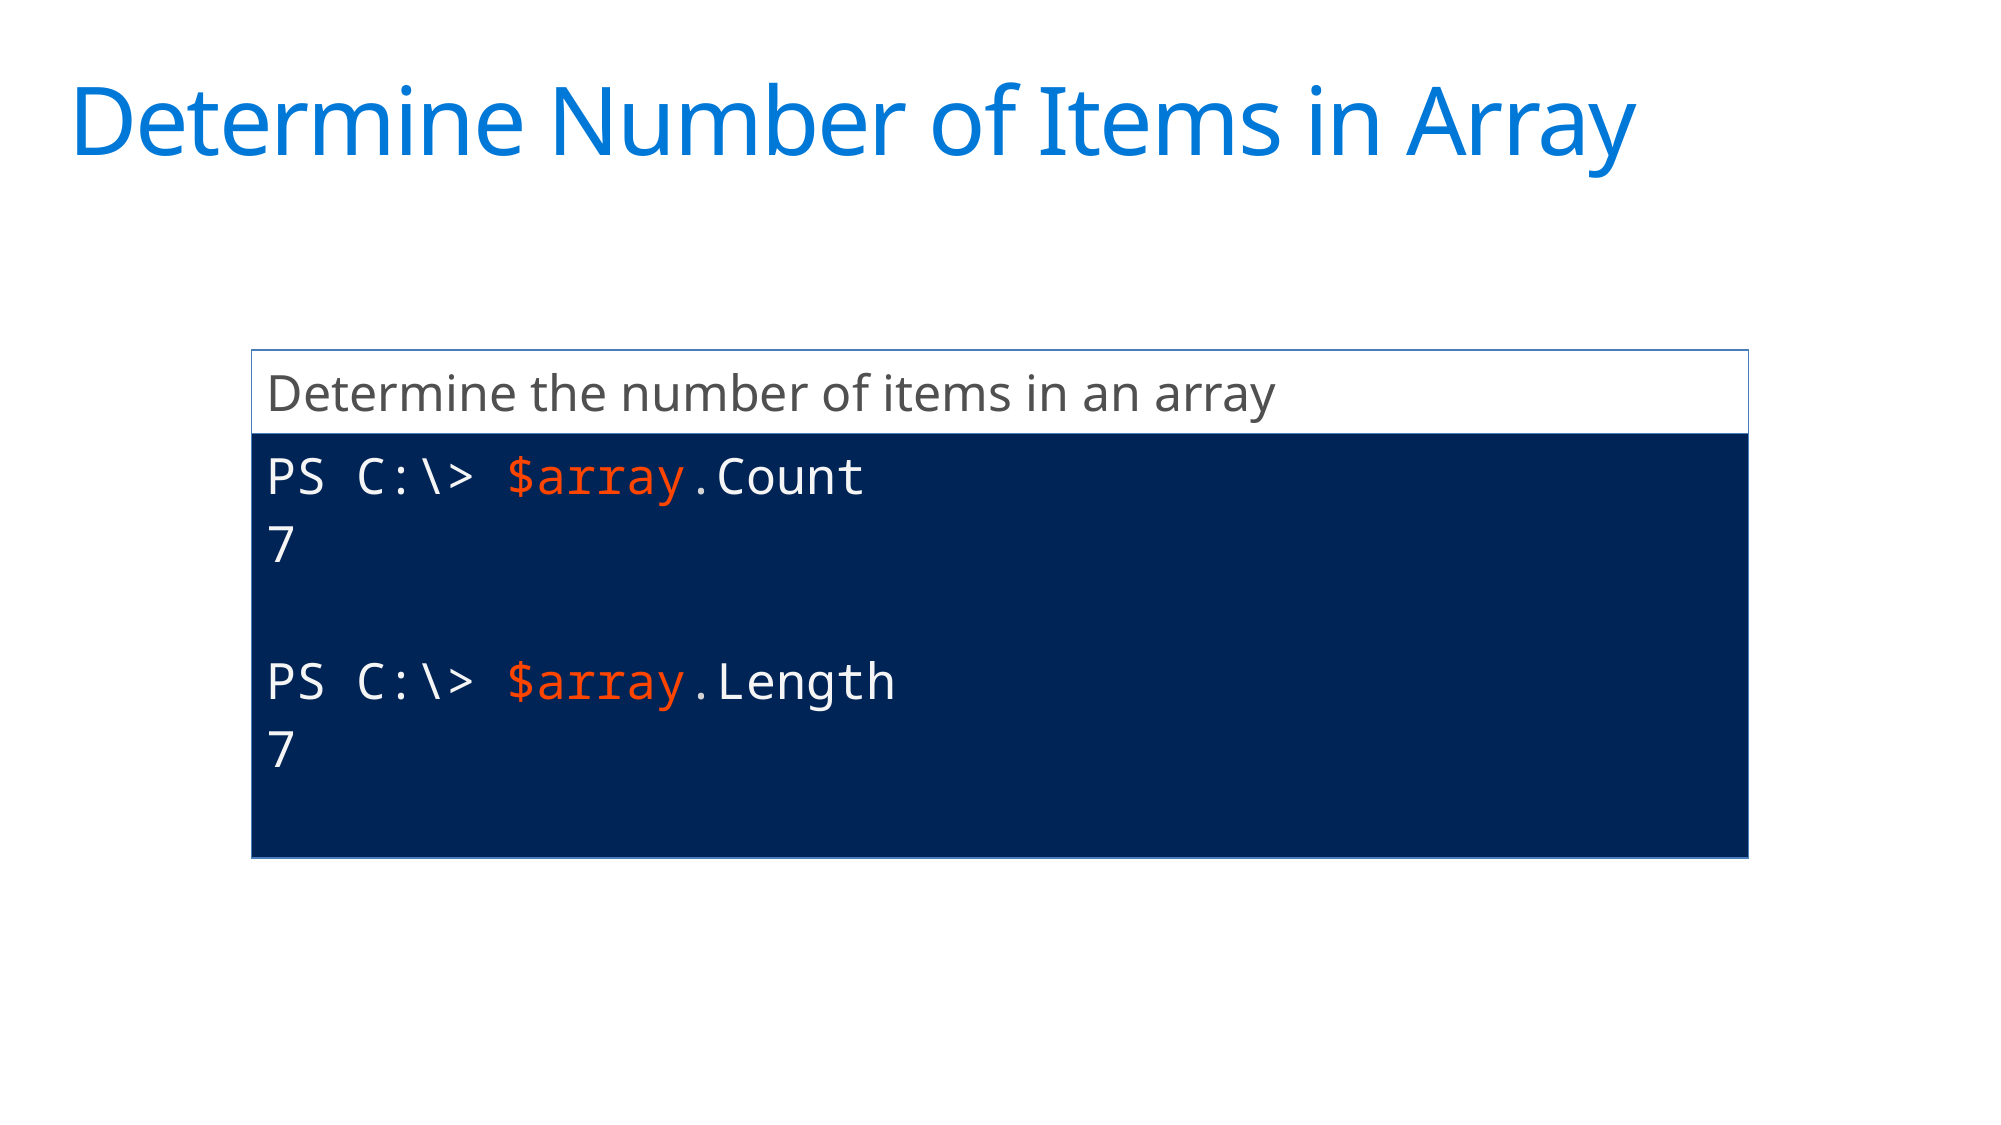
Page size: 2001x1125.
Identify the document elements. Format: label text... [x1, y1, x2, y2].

table_cell PS C:\> $array.Count 7 PS C:\> $array.Length 7 [252, 434, 1748, 857]
title Determine Number of Items in Array [44, 47, 1957, 196]
table_header Determine the number of items in an array [252, 351, 1748, 433]
